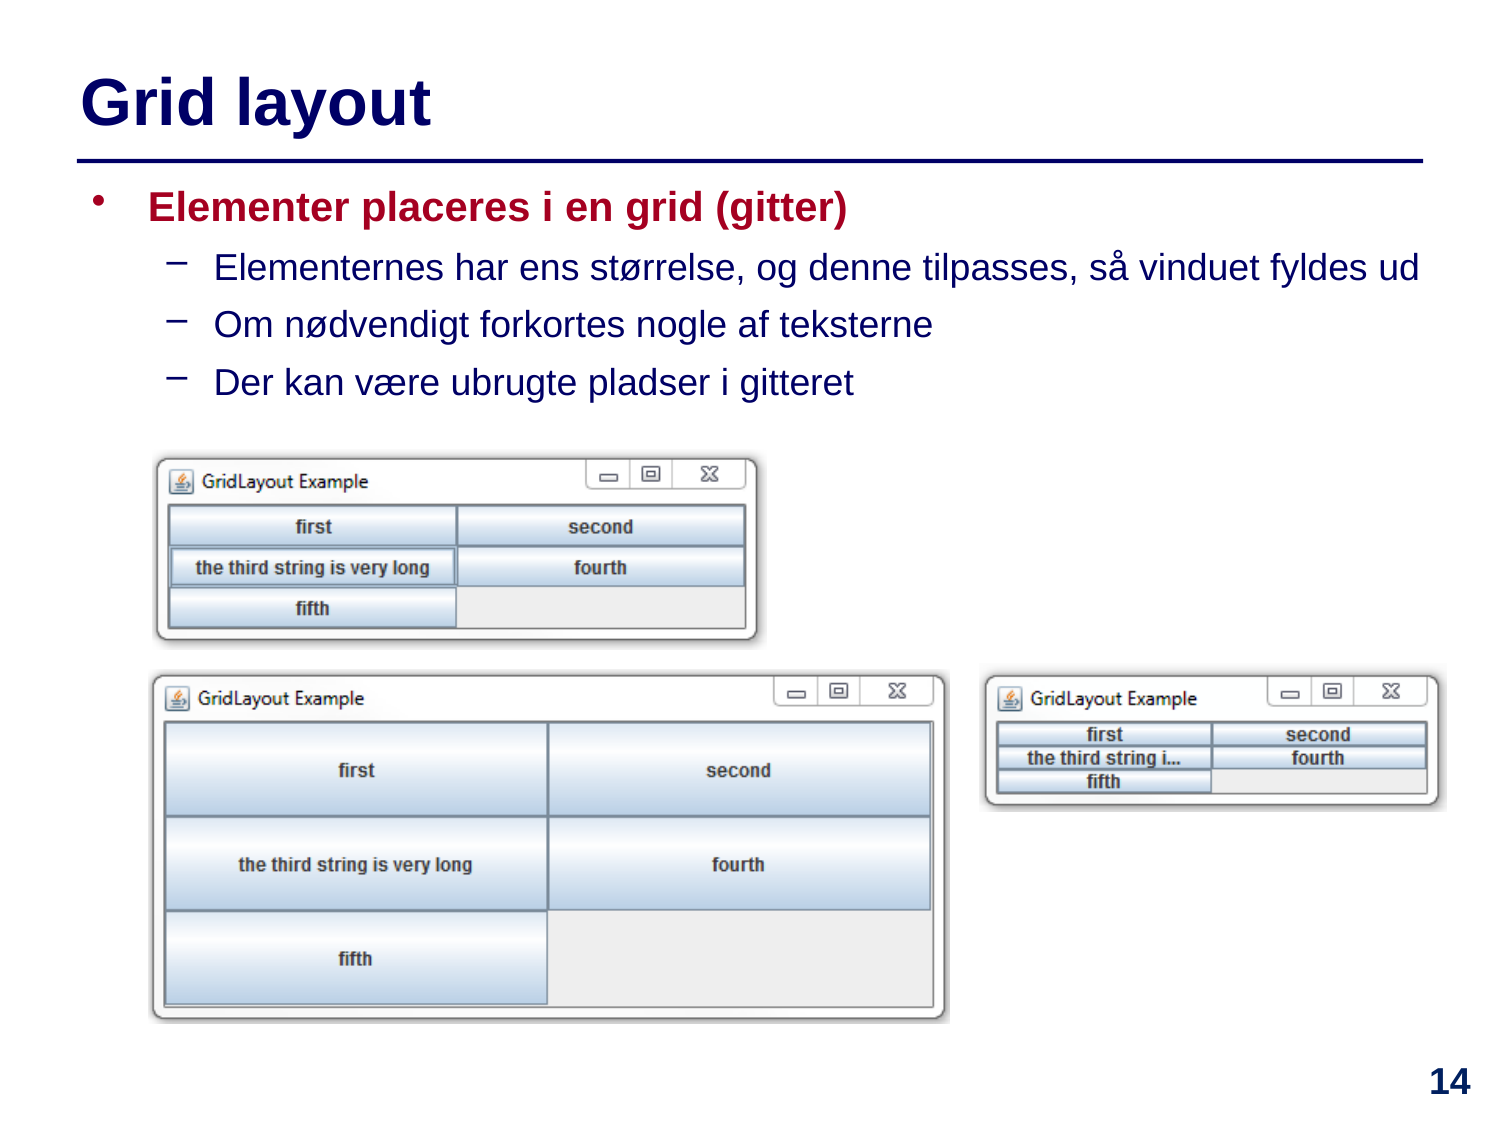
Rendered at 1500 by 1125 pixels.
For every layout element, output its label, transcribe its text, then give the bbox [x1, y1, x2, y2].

text_box Elementer placeres i en grid (gitter) Elementernes har ens størrelse, og denne tilpasses, så vinduet fyldes ud Om nødvendigt forkortes nogle af teksterne Der kan være ubrugte pladser i gitteret [76, 172, 1447, 409]
picture [148, 669, 951, 1024]
picture [151, 448, 767, 650]
picture [979, 663, 1448, 812]
title Grid layout [64, 42, 1489, 155]
slide_number 14 [1399, 1050, 1500, 1125]
